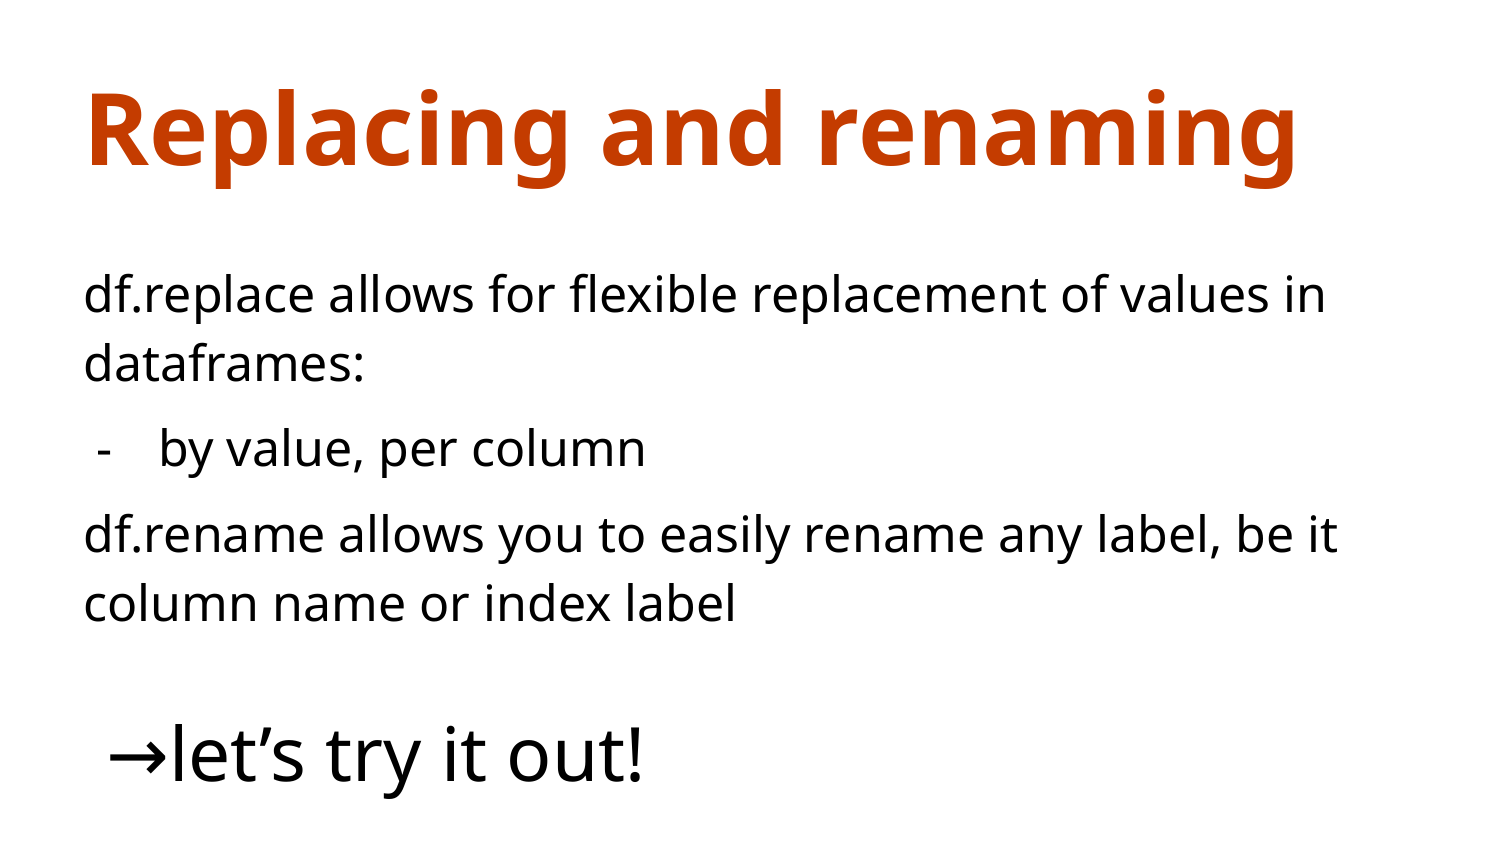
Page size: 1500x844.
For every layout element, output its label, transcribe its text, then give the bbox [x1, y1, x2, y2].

text_box [68, 360, 1430, 385]
text_box Replacing and renaming [68, 50, 1457, 273]
text_box df.replace allows for flexible replacement of values in dataframes: by value, per column df.rename allows you to easily rename any label, be it column name or index label [68, 238, 1430, 360]
title →let’s try it out! [68, 682, 684, 821]
